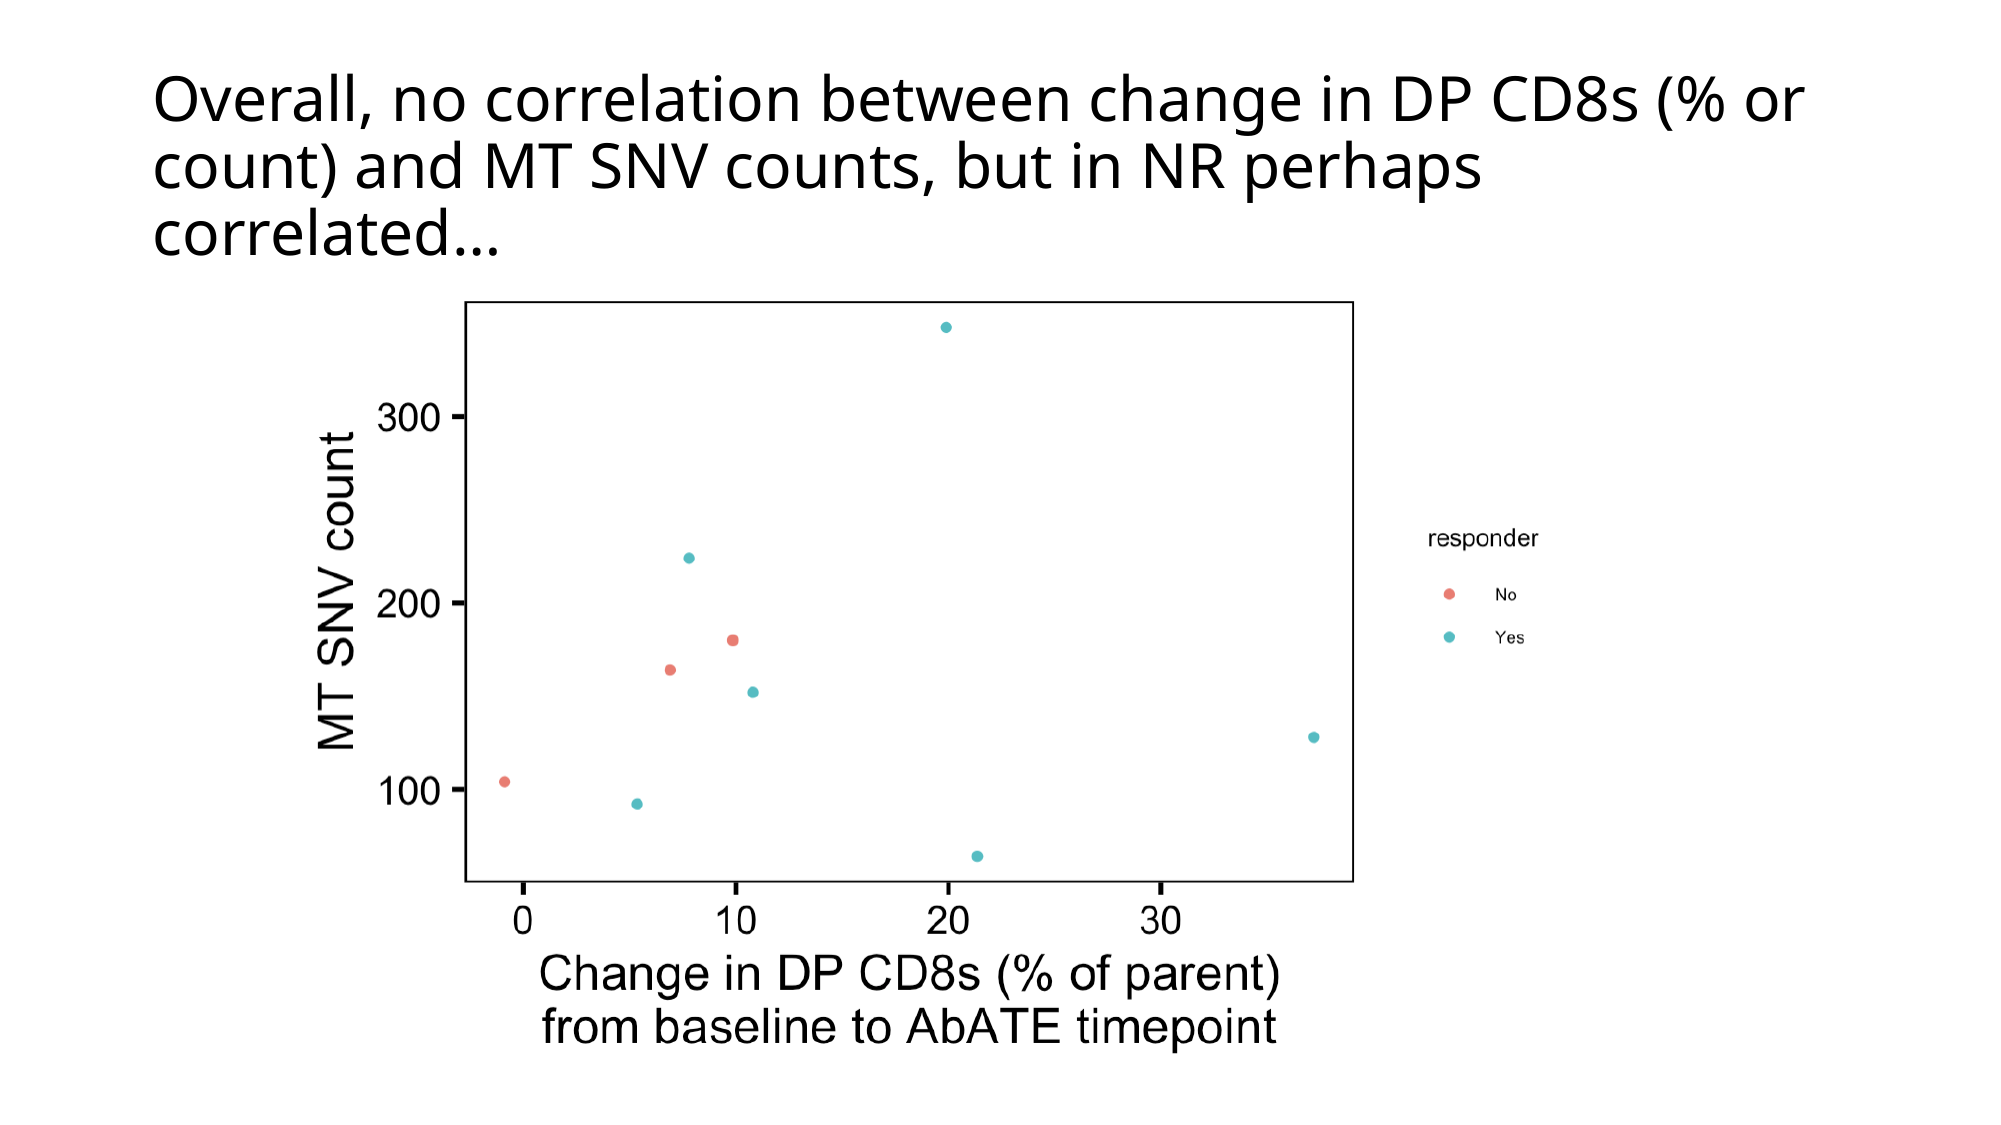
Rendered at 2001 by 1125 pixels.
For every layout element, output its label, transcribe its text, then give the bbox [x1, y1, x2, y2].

title Overall, no correlation between change in DP CD8s (% or count) and MT SNV counts, but in NR perhaps correlated… [137, 59, 1863, 278]
picture [297, 277, 1573, 1091]
